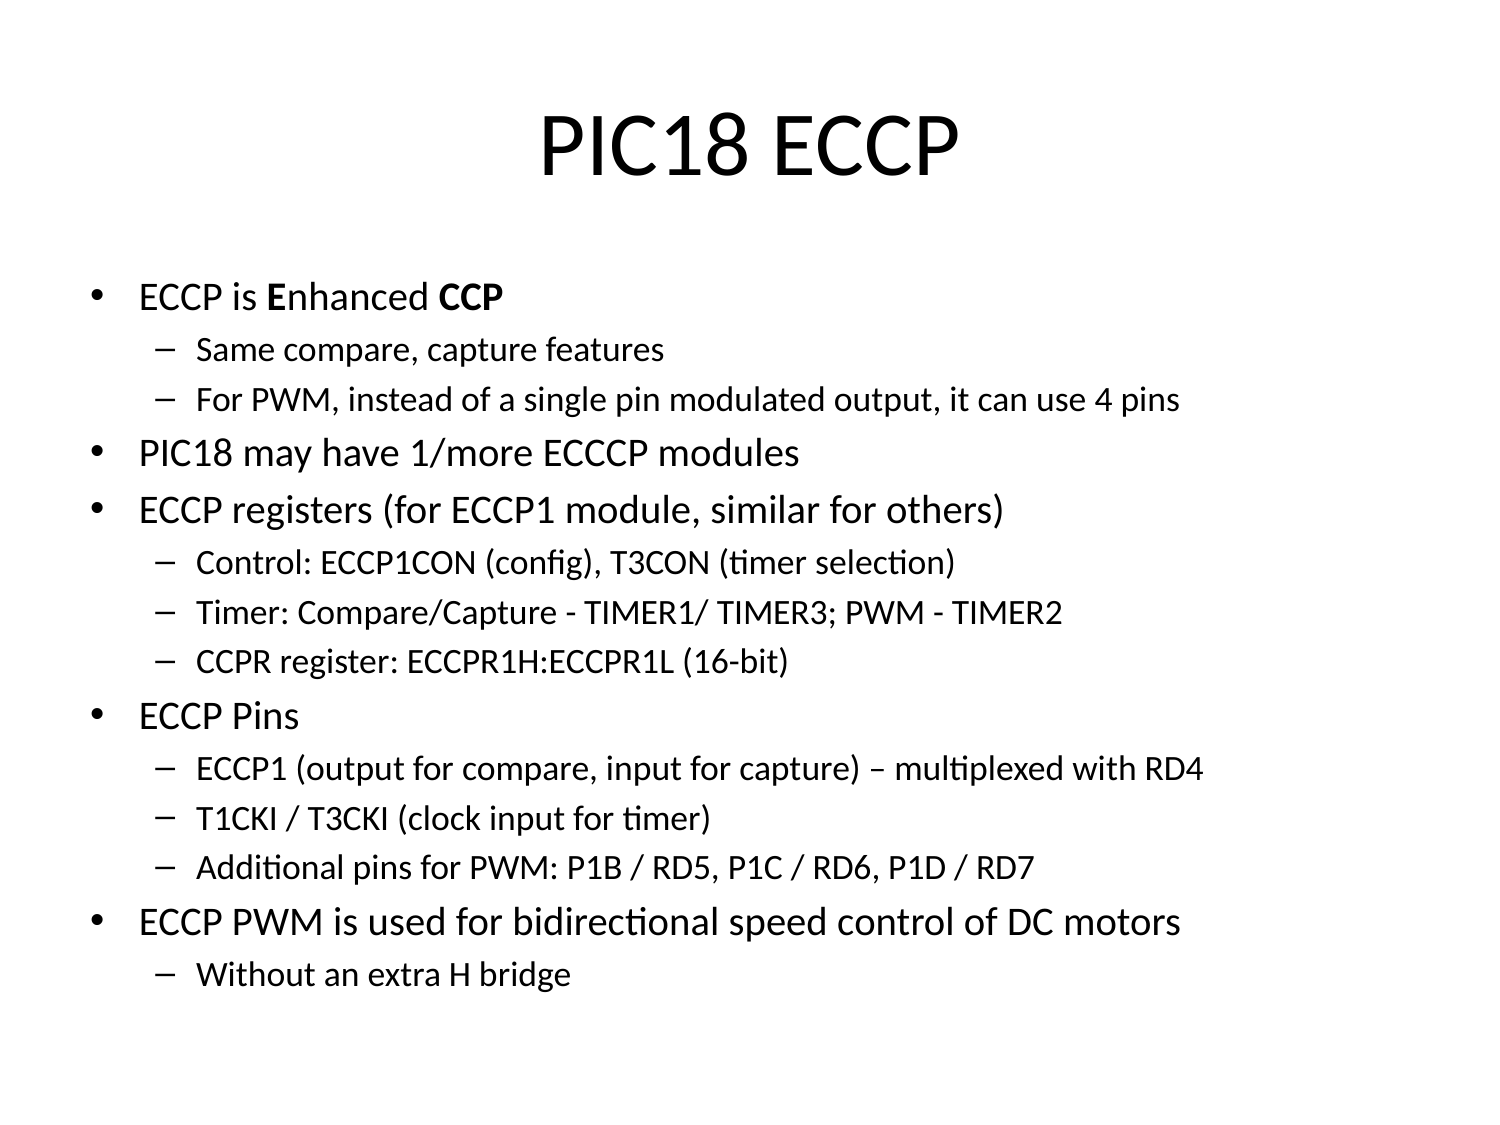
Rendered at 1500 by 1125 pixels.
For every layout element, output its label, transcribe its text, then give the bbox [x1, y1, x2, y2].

list ECCP is Enhanced CCP Same compare, capture features For PWM, instead of a single pin modulated output, it can use 4 pins PIC18 may have 1/more ECCCP modules ECCP registers (for ECCP1 module, similar for others) Control: ECCP1CON (config), T3CON (timer selection) Timer: Compare/Capture - TIMER1/ TIMER3; PWM - TIMER2 CCPR register: ECCPR1H:ECCPR1L (16-bit) ECCP Pins ECCP1 (output for compare, input for capture) – multiplexed with RD4 T1CKI / T3CKI (clock input for timer) Additional pins for PWM: P1B / RD5, P1C / RD6, P1D / RD7 ECCP PWM is used for bidirectional speed control of DC motors Without an extra H bridge [75, 262, 1425, 1005]
title PIC18 ECCP [75, 45, 1425, 233]
